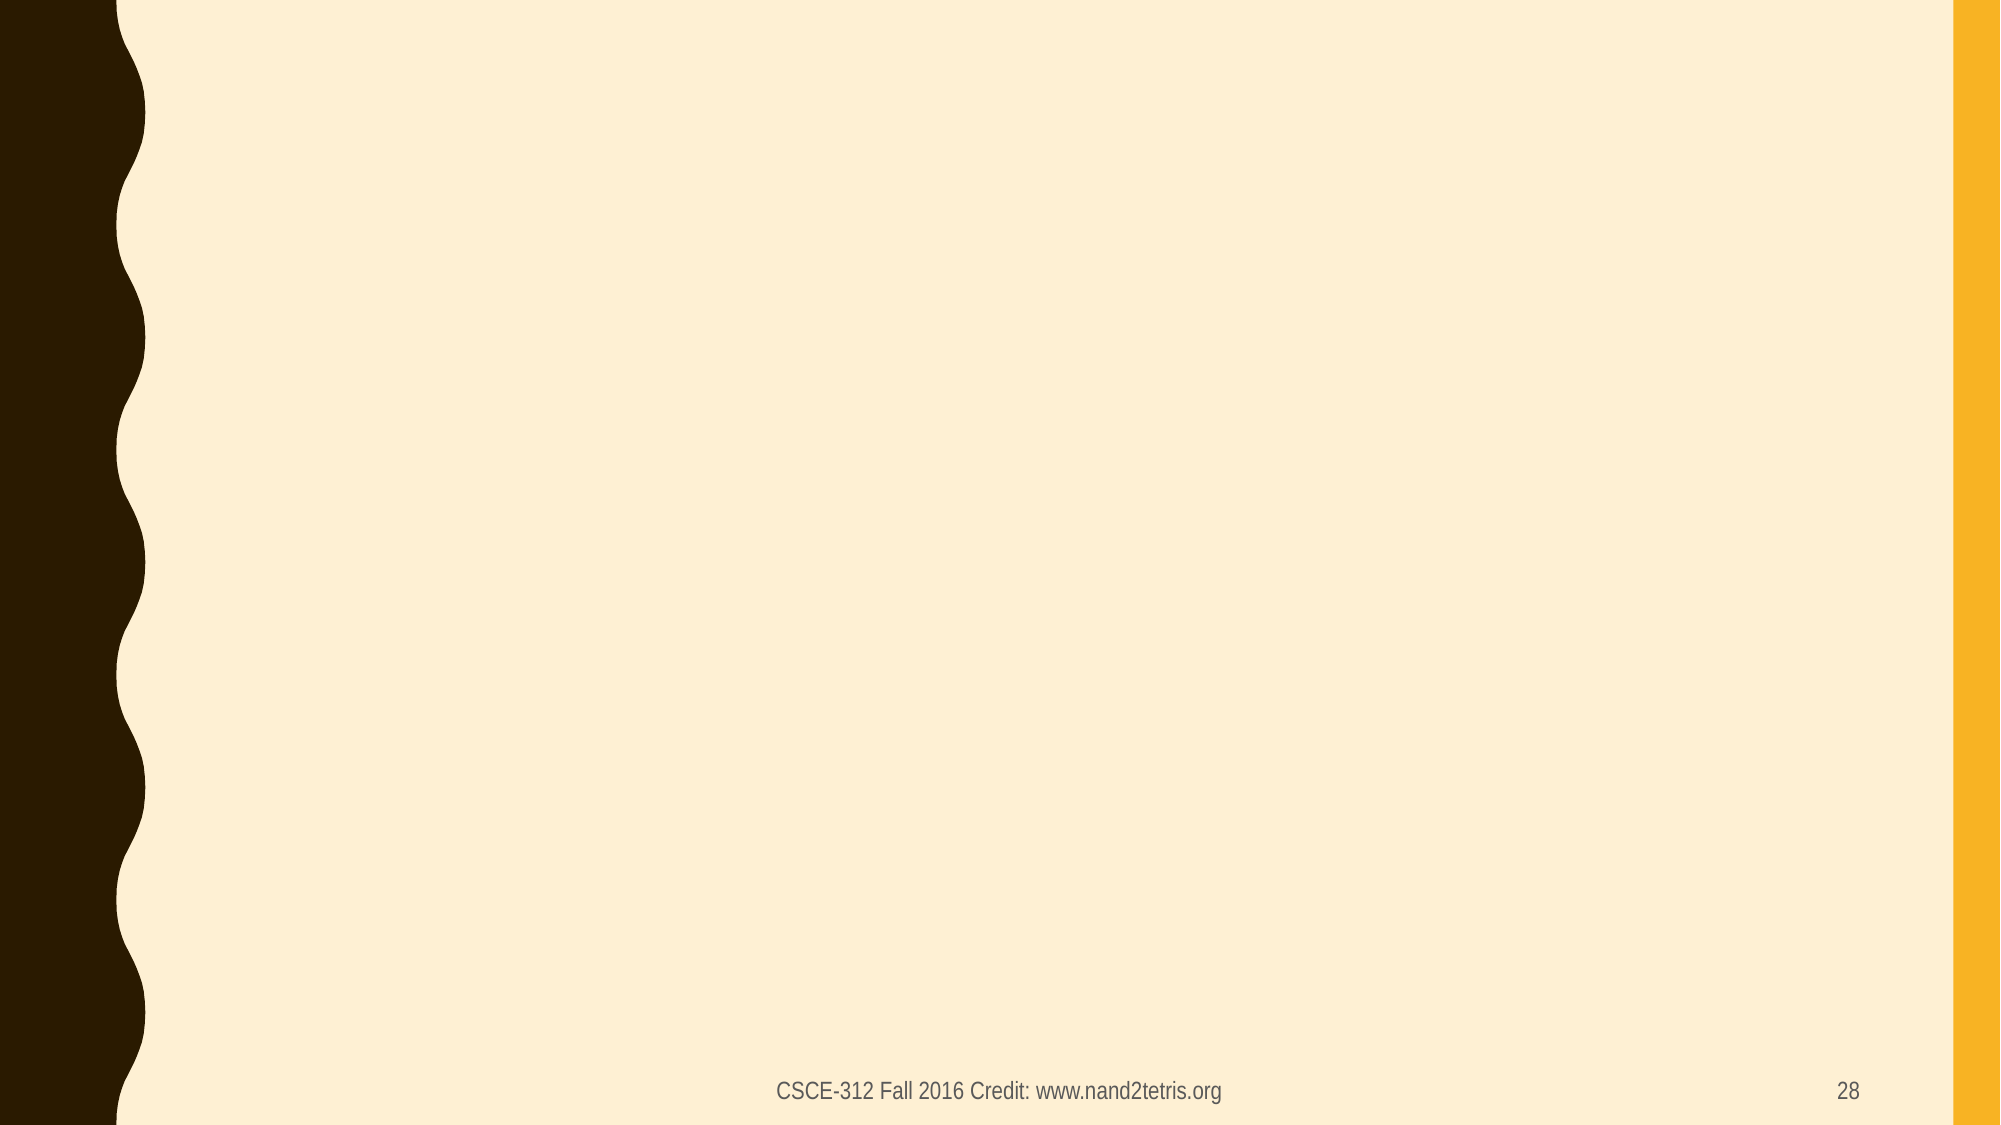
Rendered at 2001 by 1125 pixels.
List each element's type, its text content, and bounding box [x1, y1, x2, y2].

footer CSCE-312 Fall 2016 Credit: www.nand2tetris.org [662, 1061, 1338, 1119]
slide_number 28 [1412, 1061, 1875, 1119]
